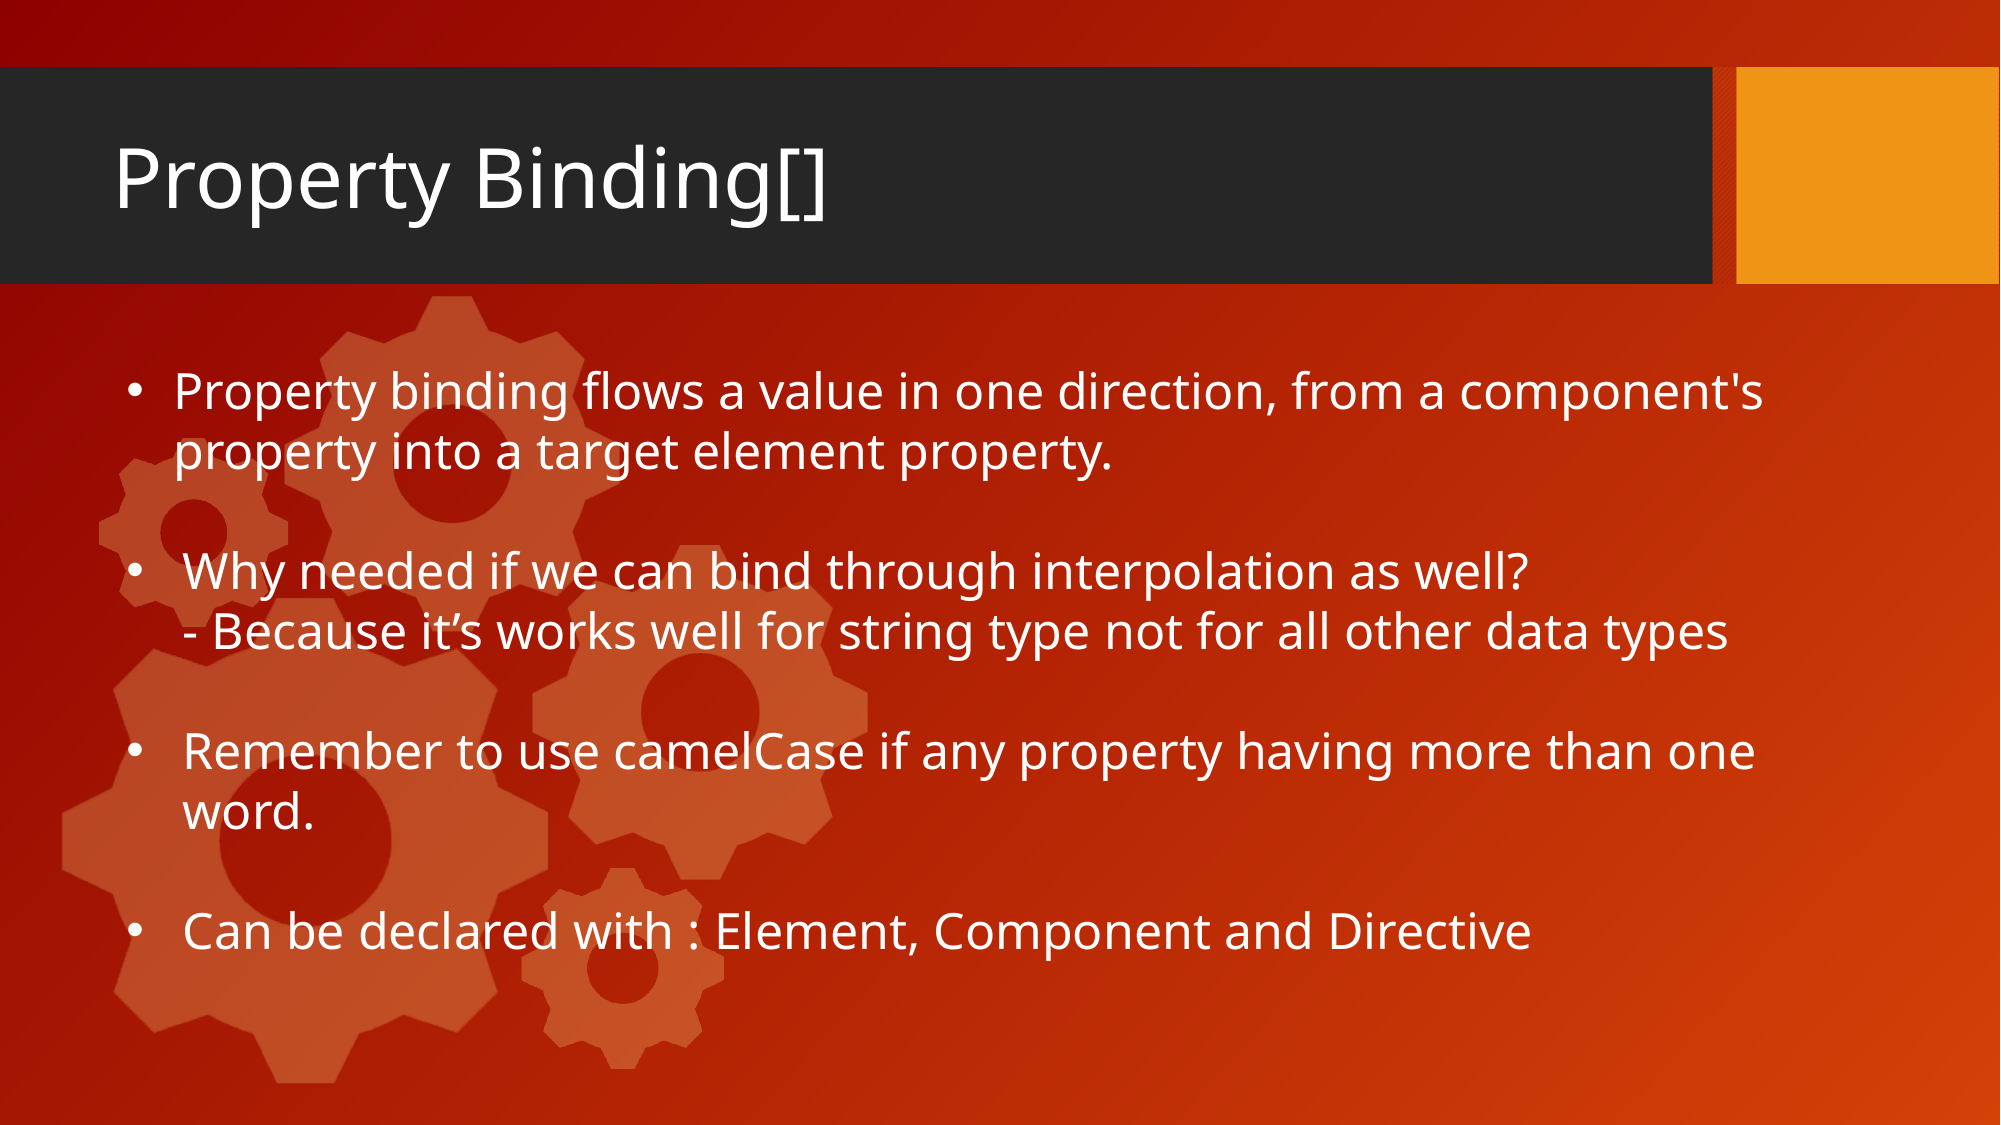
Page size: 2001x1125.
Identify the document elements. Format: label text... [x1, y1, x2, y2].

text_box Property binding flows a value in one direction, from a component's property into a target element property. Why needed if we can bind through interpolation as well? - Because it’s works well for string type not for all other data types Remember to use camelCase if any property having more than one word. Can be declared with : Element, Component and Directive [111, 352, 1832, 1087]
picture [216, 301, 689, 352]
picture [0, 67, 2000, 284]
picture [20, 399, 765, 1110]
title Installation [111, 284, 1689, 301]
